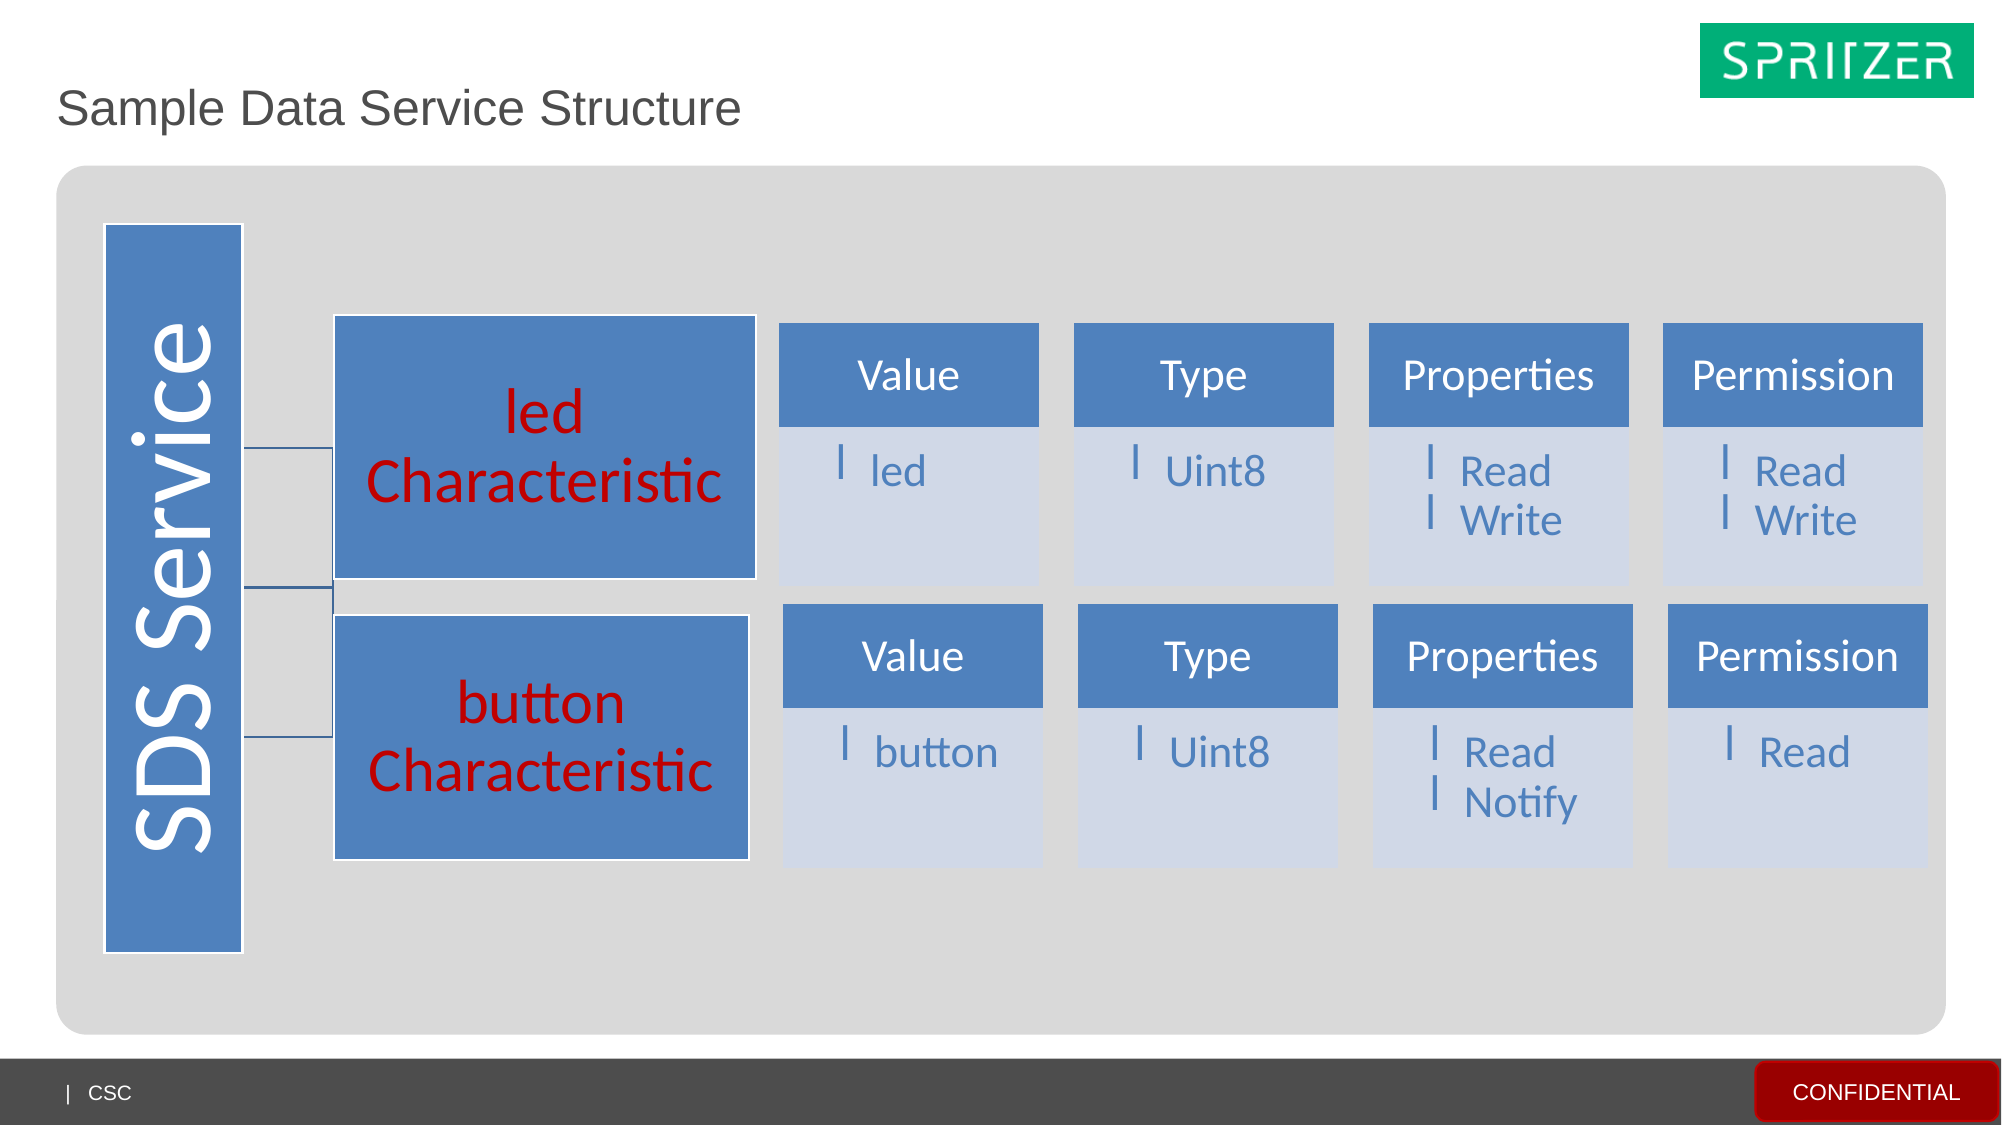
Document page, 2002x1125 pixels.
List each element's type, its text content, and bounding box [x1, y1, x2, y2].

text_box Permission [1664, 324, 1923, 427]
text_box Read [1668, 708, 1927, 867]
text_box Read Notify [1373, 708, 1632, 867]
text_box button Characteristic [333, 614, 749, 861]
text_box SDS Service [104, 223, 243, 954]
text_box led [779, 427, 1038, 586]
text_box [243, 447, 333, 588]
text_box Sample Data Service Structure [56, 46, 1946, 165]
text_box Type [1074, 324, 1333, 427]
picture [1700, 23, 1974, 98]
text_box Value [784, 605, 1042, 708]
text_box Read Write [1369, 427, 1628, 586]
text_box Uint8 [1078, 708, 1337, 867]
text_box Properties [1373, 605, 1632, 708]
text_box Value [779, 324, 1038, 427]
text_box Uint8 [1074, 427, 1333, 586]
text_box Permission [1668, 605, 1927, 708]
text_box led Characteristic [333, 315, 756, 580]
text_box Properties [1369, 324, 1628, 427]
text_box button [784, 708, 1042, 867]
text_box [243, 588, 333, 738]
text_box Read Write [1664, 427, 1923, 586]
text_box Type [1078, 605, 1337, 708]
